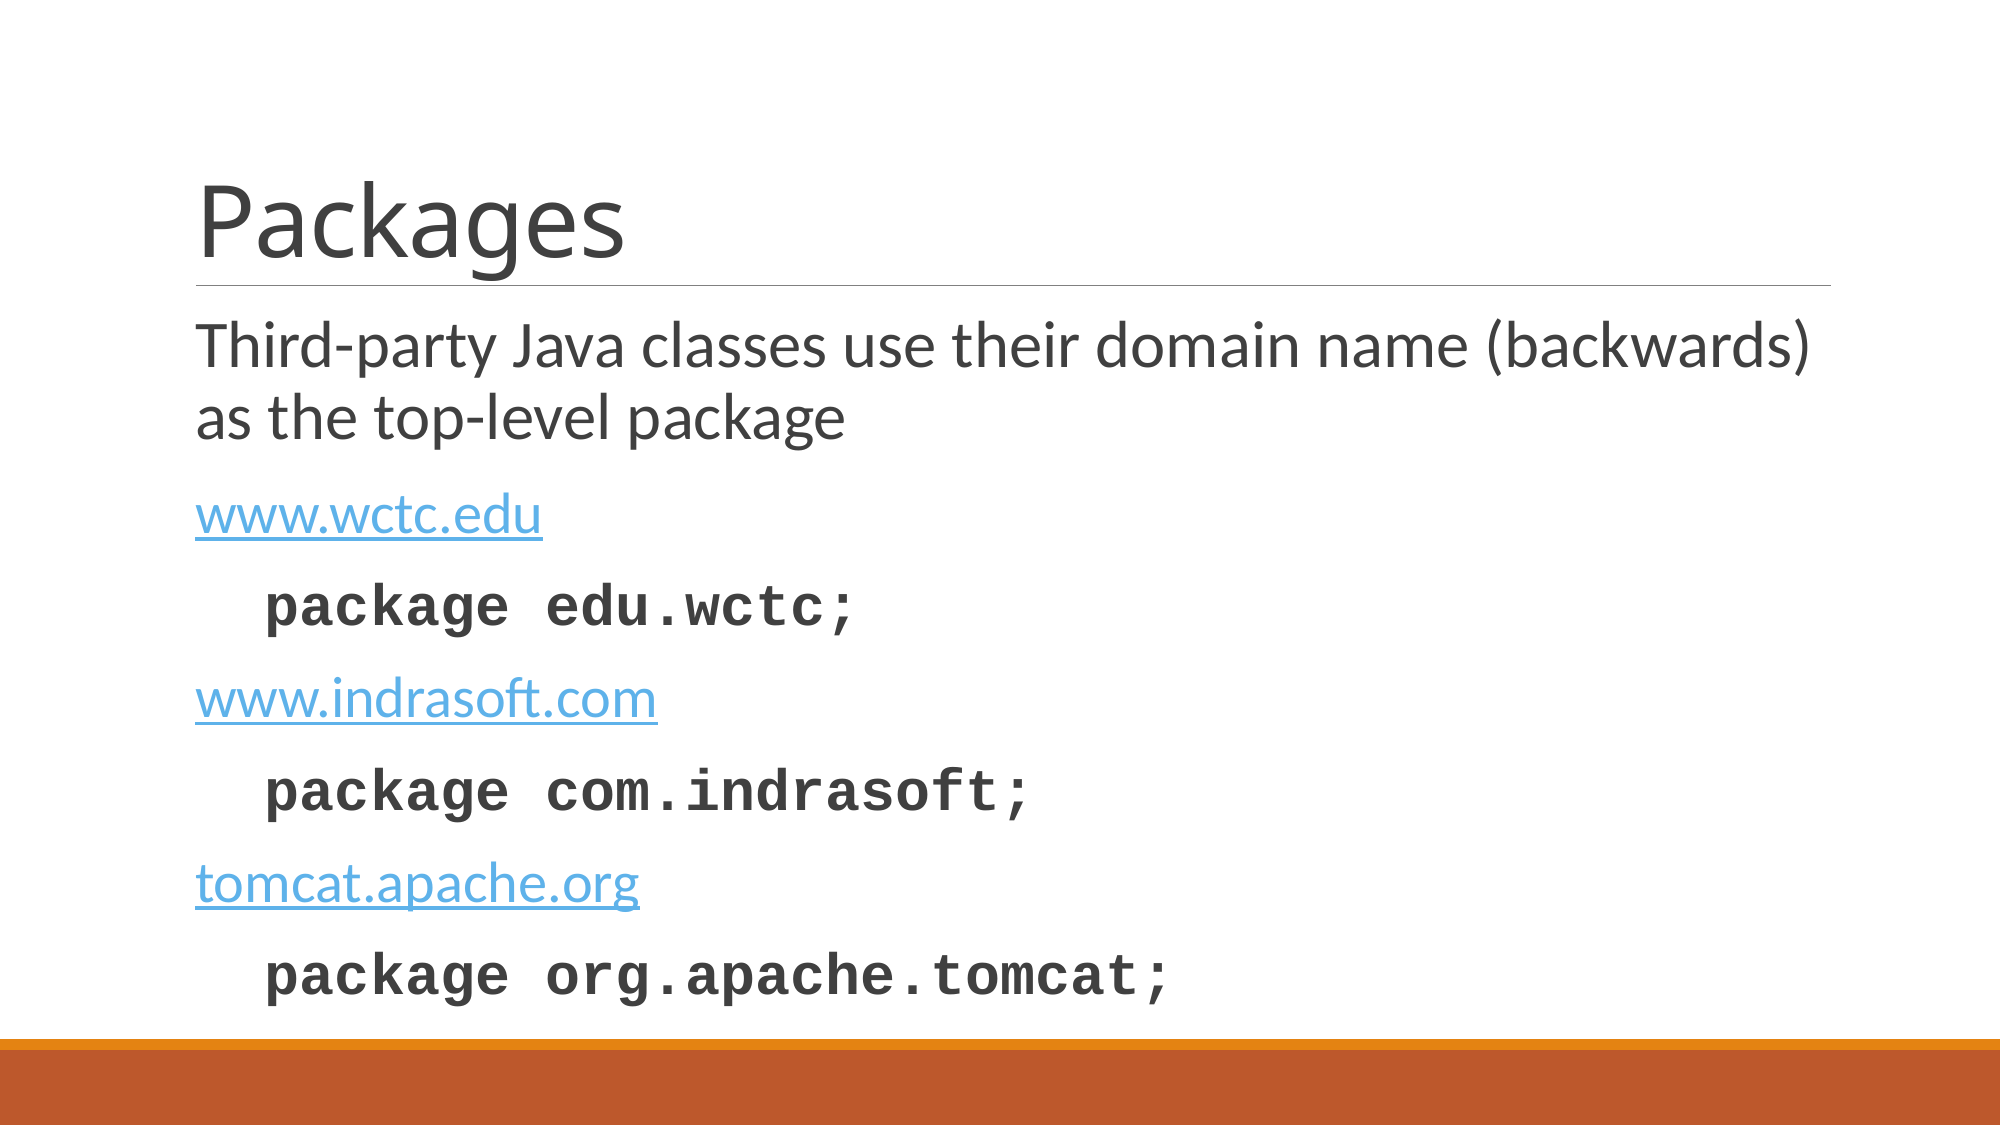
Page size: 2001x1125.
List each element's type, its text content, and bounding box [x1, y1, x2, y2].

title Packages [180, 47, 1830, 285]
list Third-party Java classes use their domain name (backwards) as the top-level package www.wctc.edu package edu.wctc; www.indrasoft.com package com.indrasoft; tomcat.apache.org package org.apache.tomcat; [180, 302, 1830, 963]
